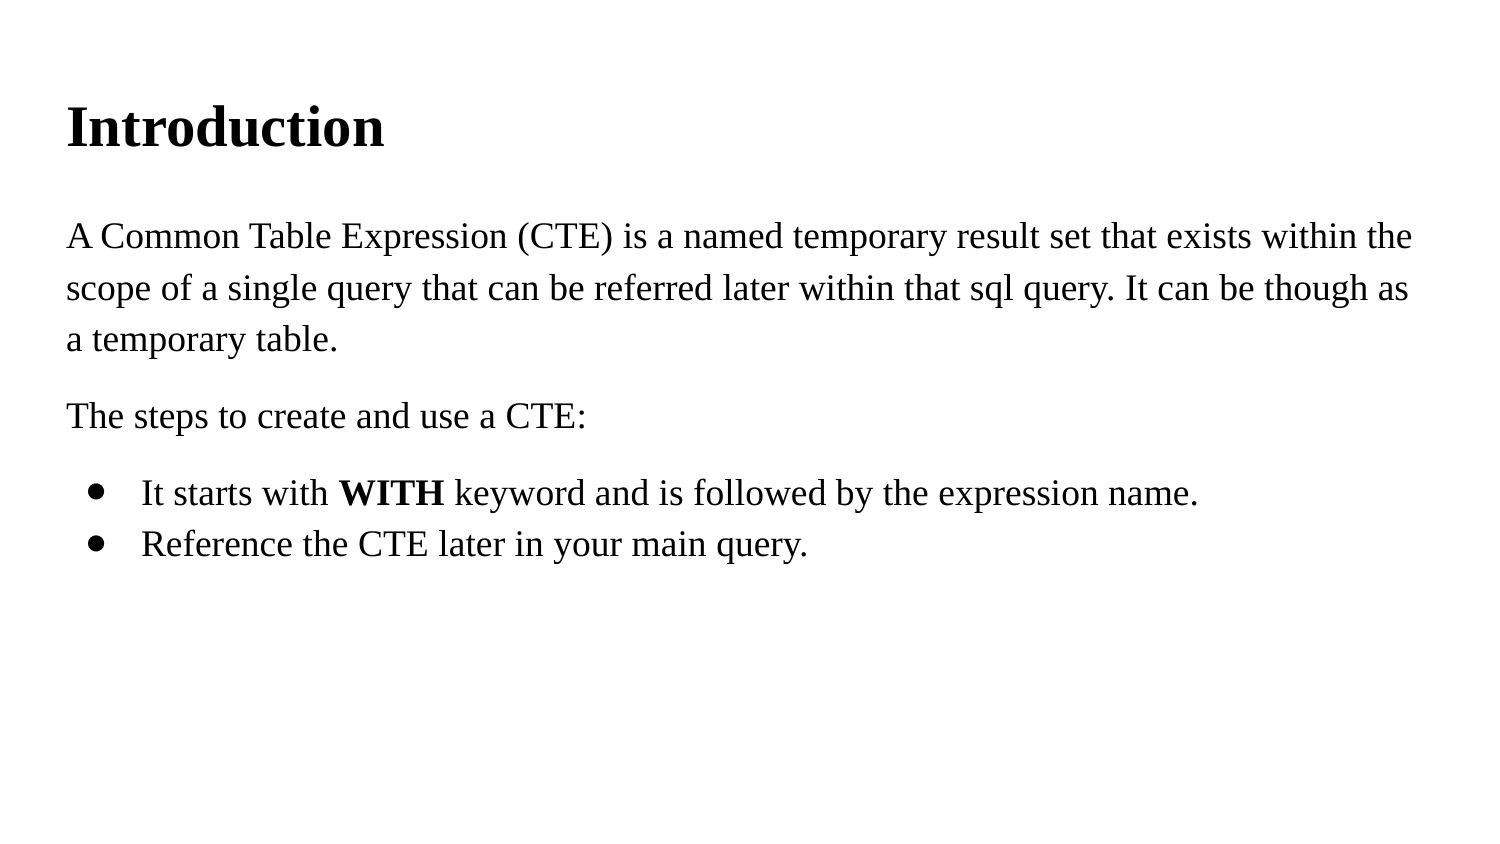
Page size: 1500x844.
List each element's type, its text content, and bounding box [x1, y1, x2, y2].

title Introduction [51, 72, 1449, 167]
list A Common Table Expression (CTE) is a named temporary result set that exists within the scope of a single query that can be referred later within that sql query. It can be though as a temporary table. The steps to create and use a CTE: It starts with WITH keyword and is followed by the expression name. Reference the CTE later in your main query. [51, 189, 1449, 750]
